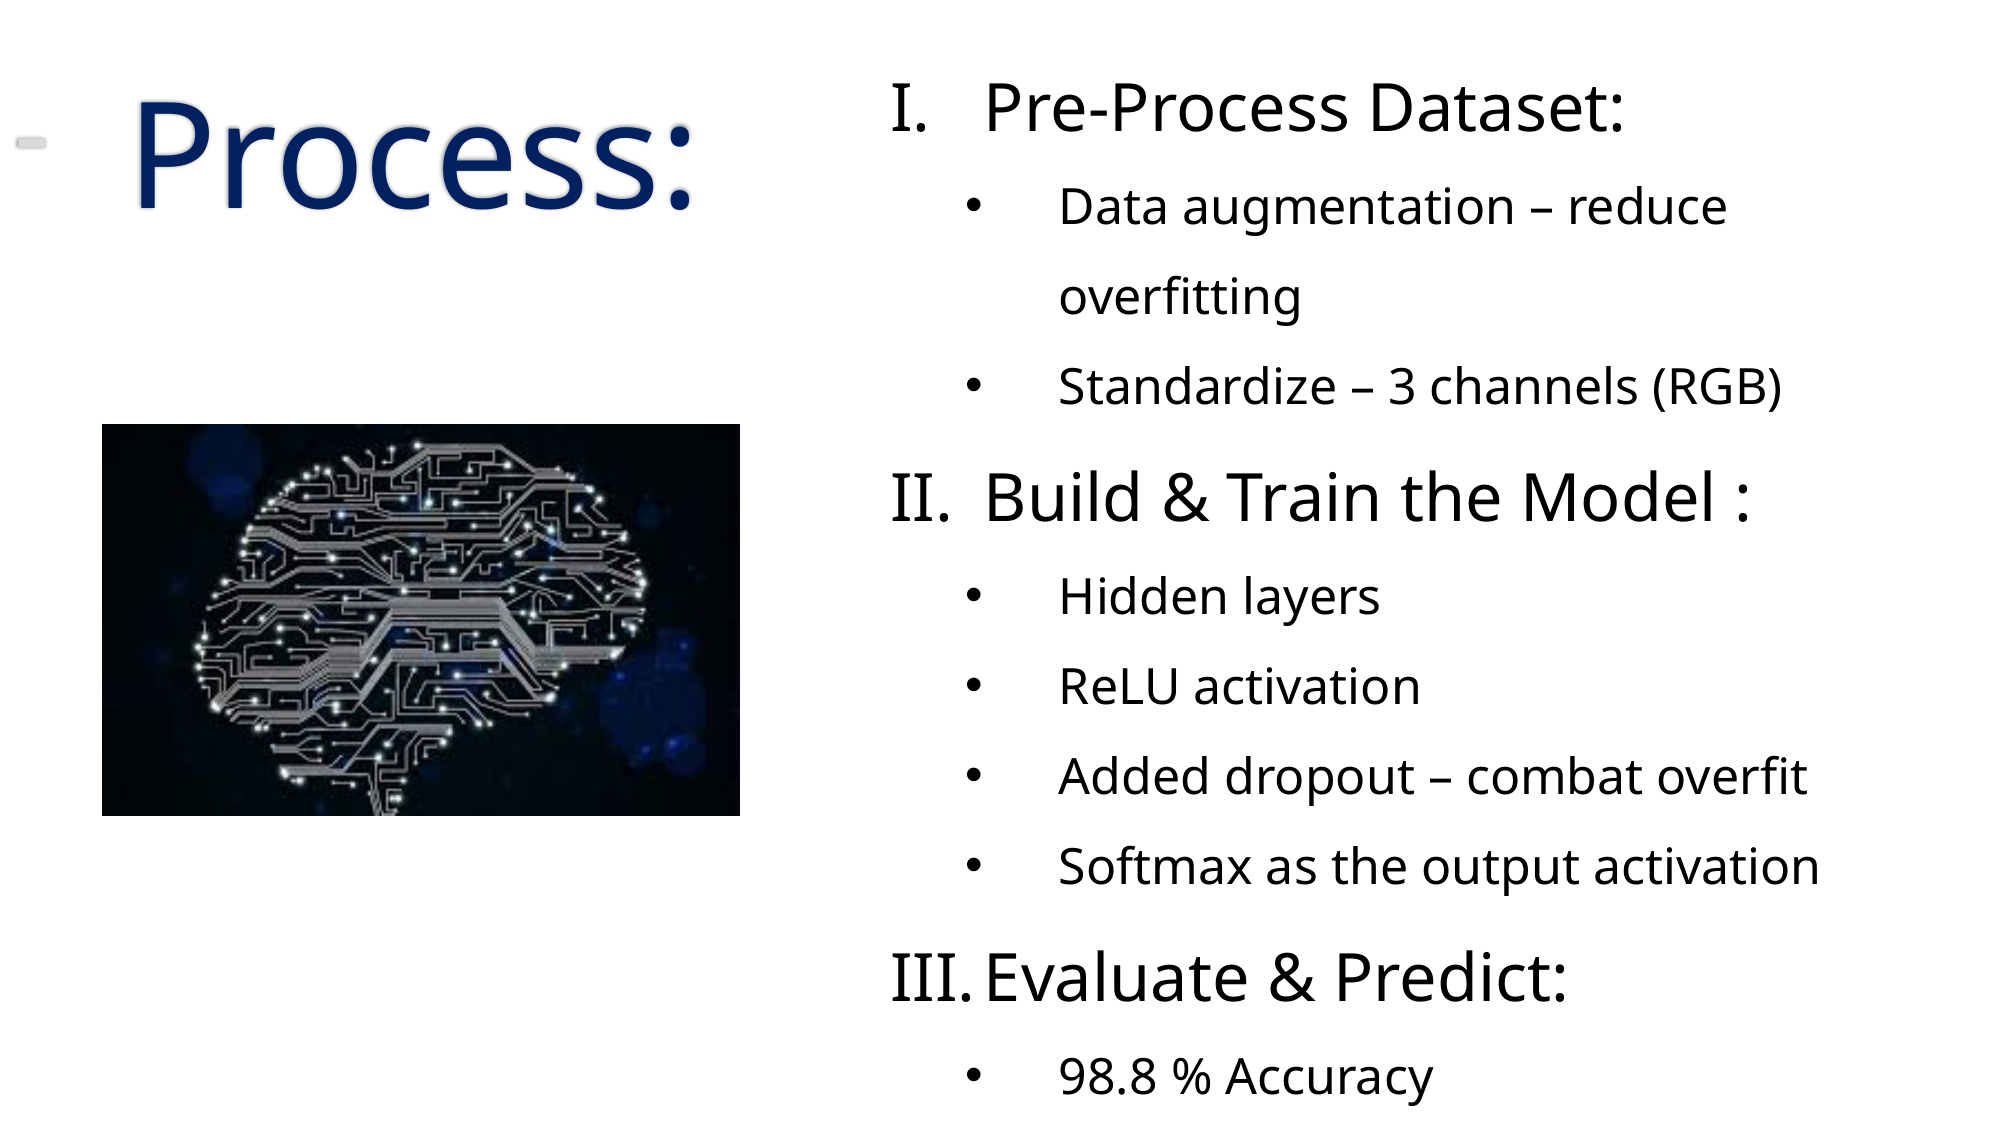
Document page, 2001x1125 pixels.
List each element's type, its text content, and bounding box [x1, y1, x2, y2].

picture [102, 424, 740, 816]
text_box Pre-Process Dataset: Data augmentation – reduce overfitting Standardize – 3 channels (RGB) Build & Train the Model : Hidden layers ReLU activation Added dropout – combat overfit Softmax as the output activation Evaluate & Predict: 98.8 % Accuracy Test on unseen data [875, 17, 1968, 1125]
subtitle Process: [0, 52, 772, 400]
